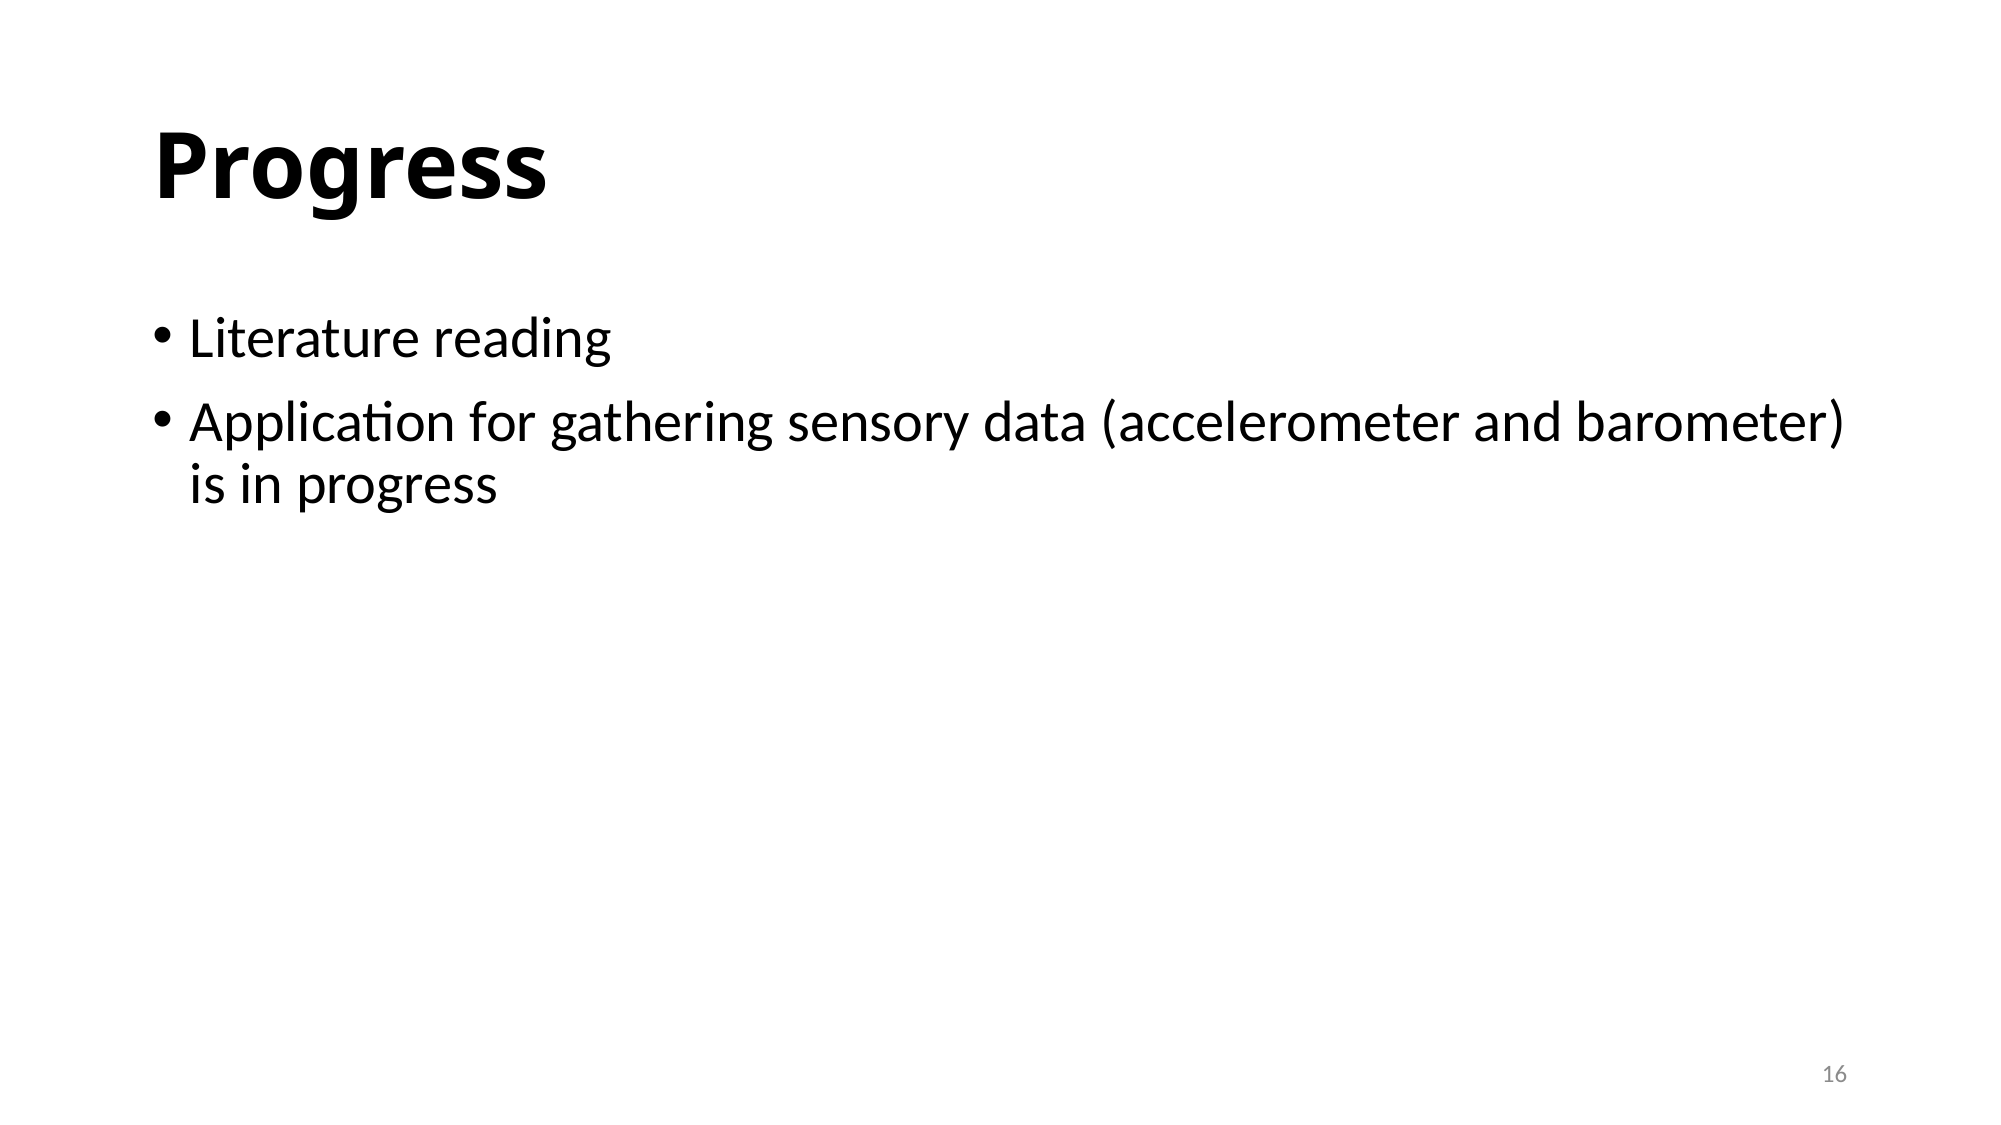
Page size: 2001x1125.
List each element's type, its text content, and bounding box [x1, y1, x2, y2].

slide_number 16 [1412, 1042, 1863, 1103]
list Literature reading Application for gathering sensory data (accelerometer and barometer) is in progress [137, 299, 1863, 1014]
title Progress [137, 59, 1863, 278]
